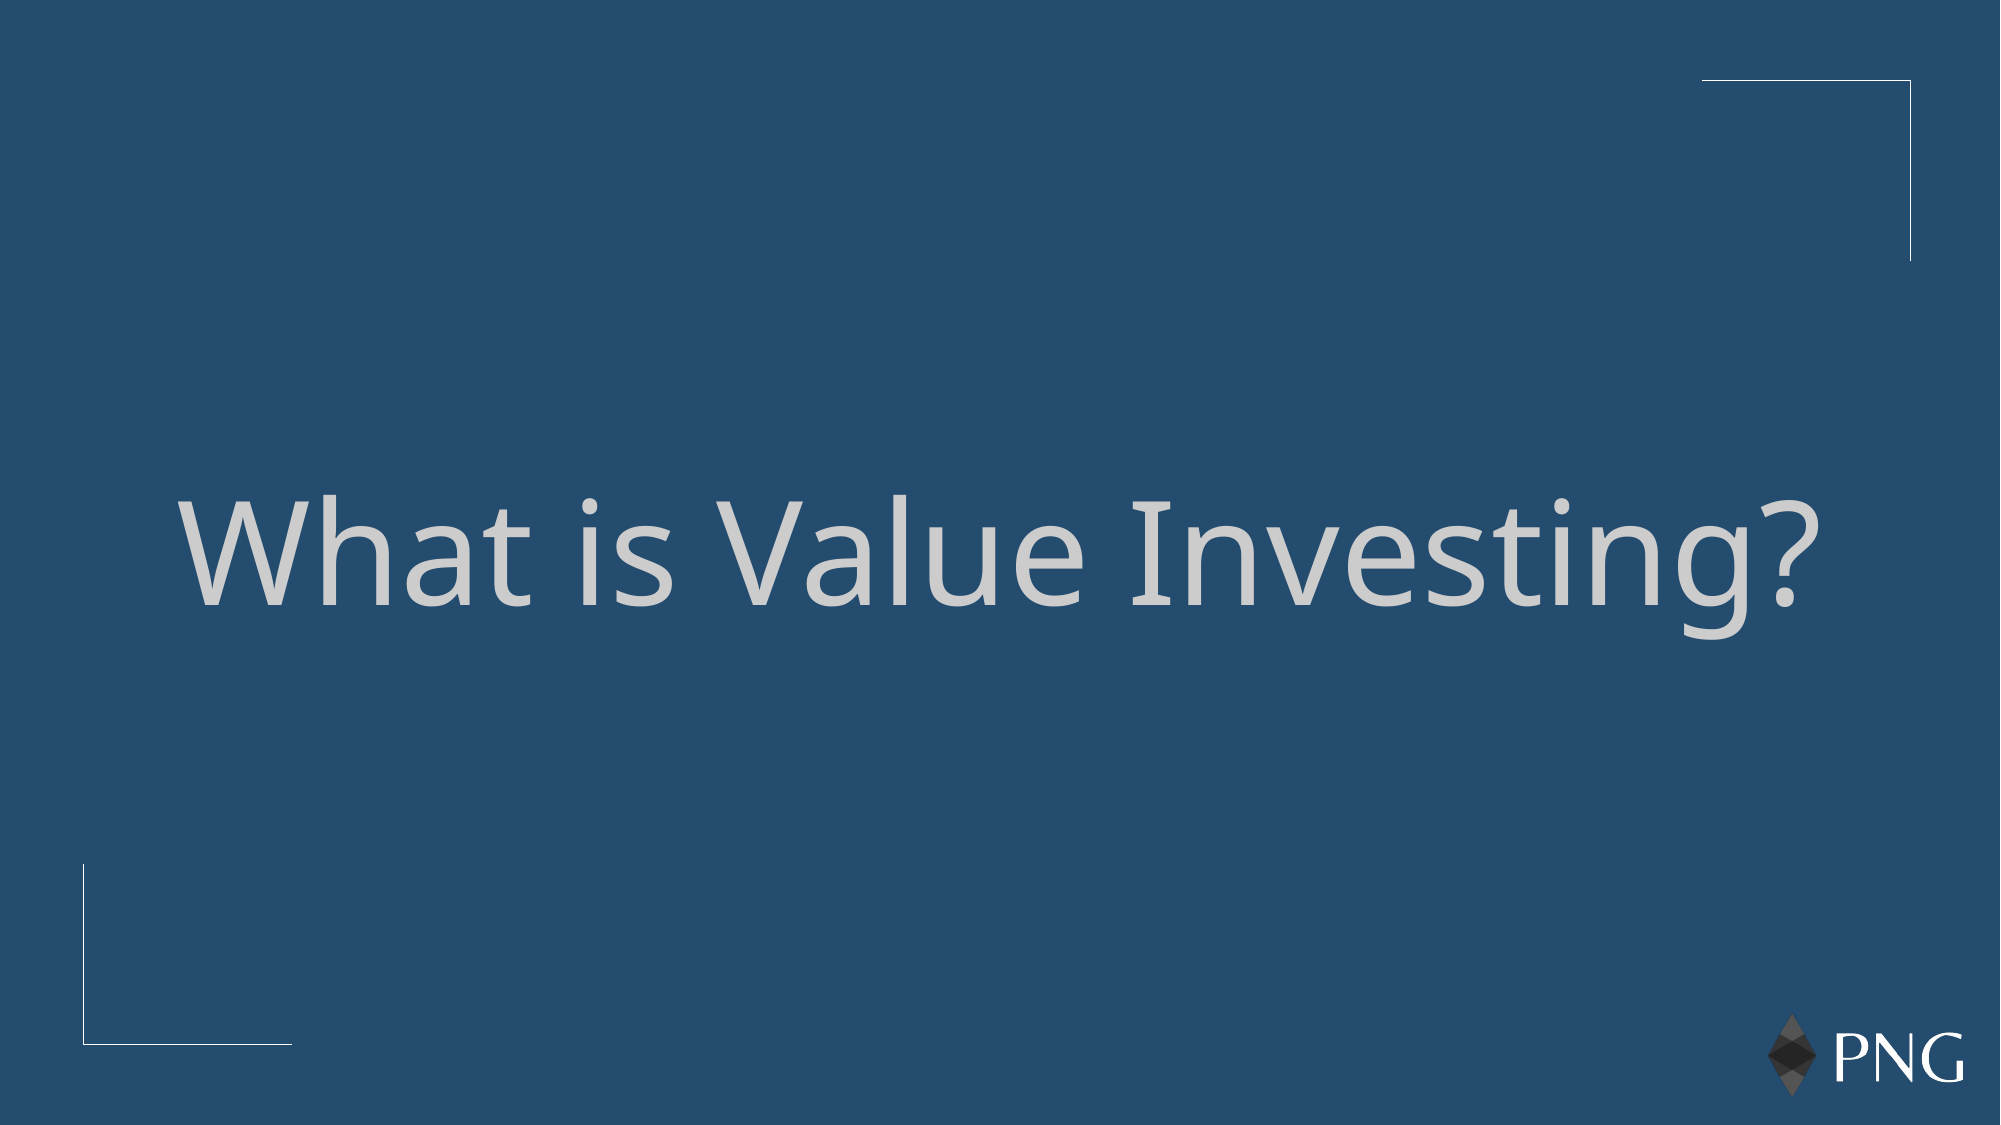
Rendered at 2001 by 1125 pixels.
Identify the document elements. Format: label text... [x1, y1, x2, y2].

picture [1744, 933, 1990, 1125]
title What is Value Investing? [139, 321, 1861, 652]
